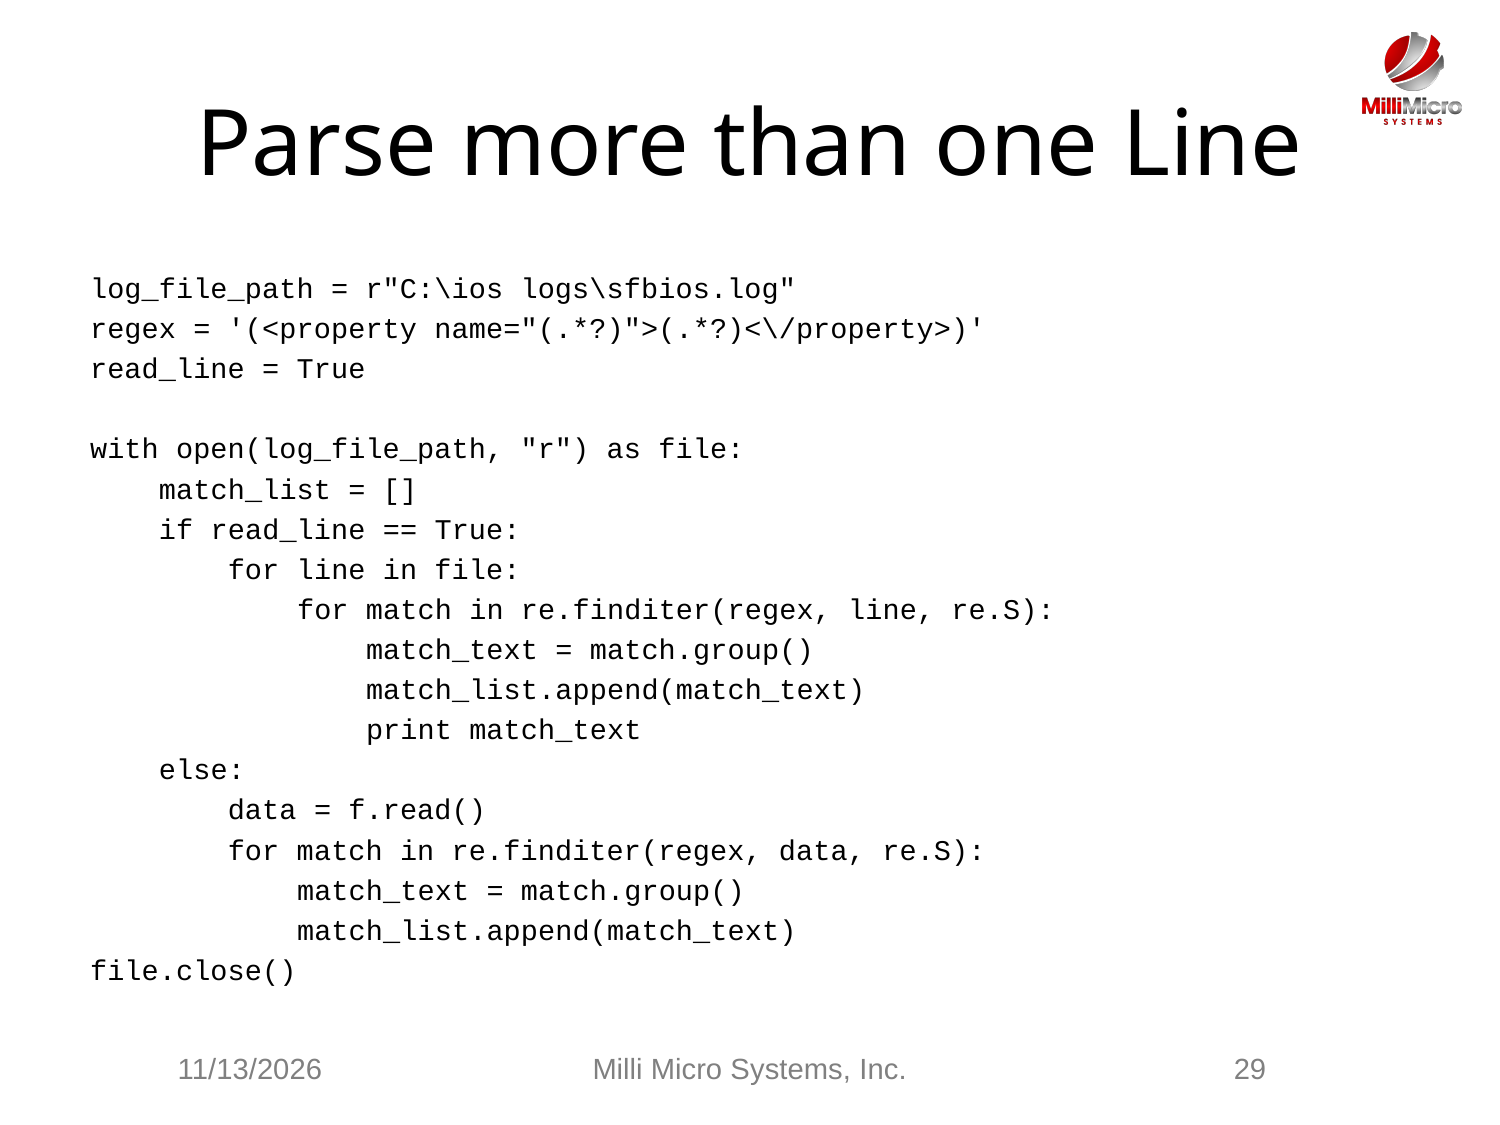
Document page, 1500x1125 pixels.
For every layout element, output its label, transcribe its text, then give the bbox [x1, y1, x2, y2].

title Parse more than one Line [75, 45, 1425, 233]
picture [1362, 32, 1462, 125]
footer Milli Micro Systems, Inc. [512, 1042, 988, 1103]
list log_file_path = r"C:\ios logs\sfbios.log" regex = '(<property name="(.*?)">(.*?)<\/property>)' read_line = True with open(log_file_path, "r") as file: match_list = [] if read_line == True: for line in file: for match in re.finditer(regex, line, re.S): match_text = match.group() match_list.append(match_text) print match_text else: data = f.read() for match in re.finditer(regex, data, re.S): match_text = match.group() match_list.append(match_text) file.close() [75, 262, 1425, 1005]
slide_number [75, 1042, 425, 1103]
slide_number 29 [1074, 1042, 1425, 1103]
